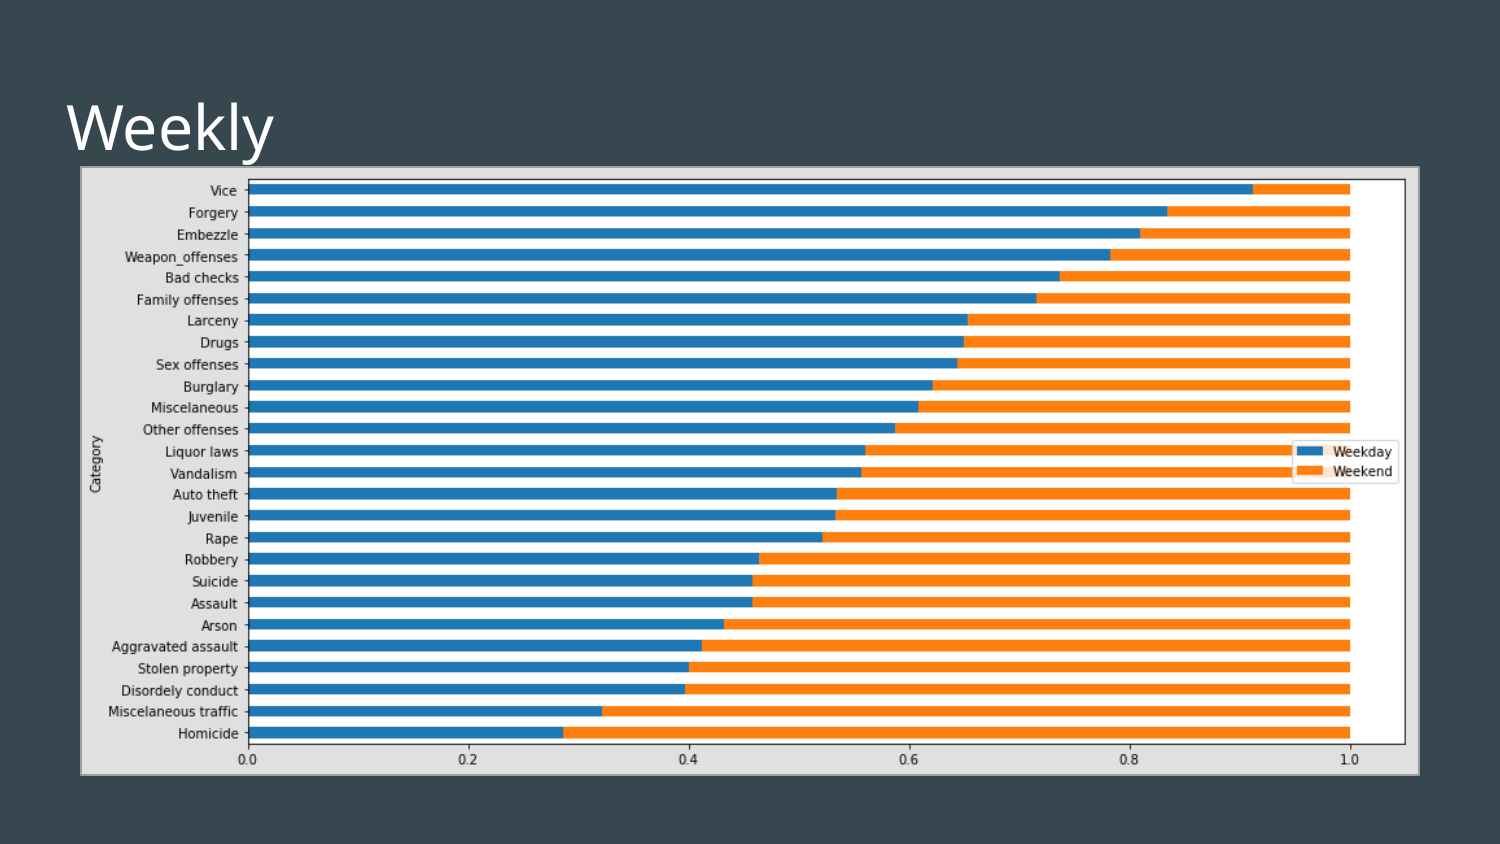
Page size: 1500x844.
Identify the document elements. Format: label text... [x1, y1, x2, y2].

title Weekly [51, 72, 1449, 167]
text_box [80, 166, 1420, 776]
